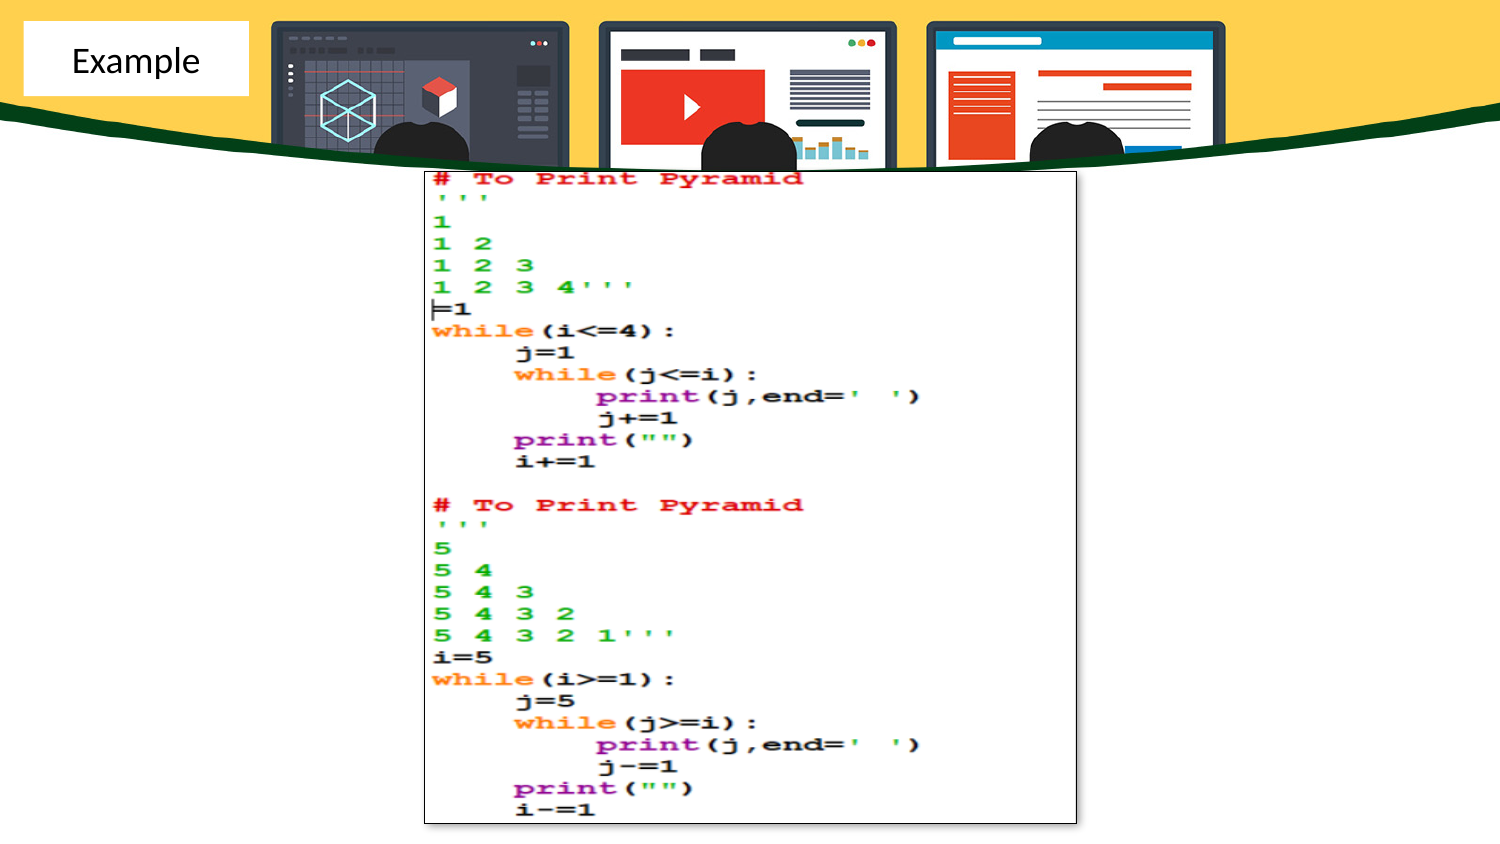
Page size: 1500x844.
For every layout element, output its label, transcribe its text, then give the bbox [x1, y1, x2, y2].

picture [0, 0, 1500, 844]
text_box Example [21, 19, 251, 98]
